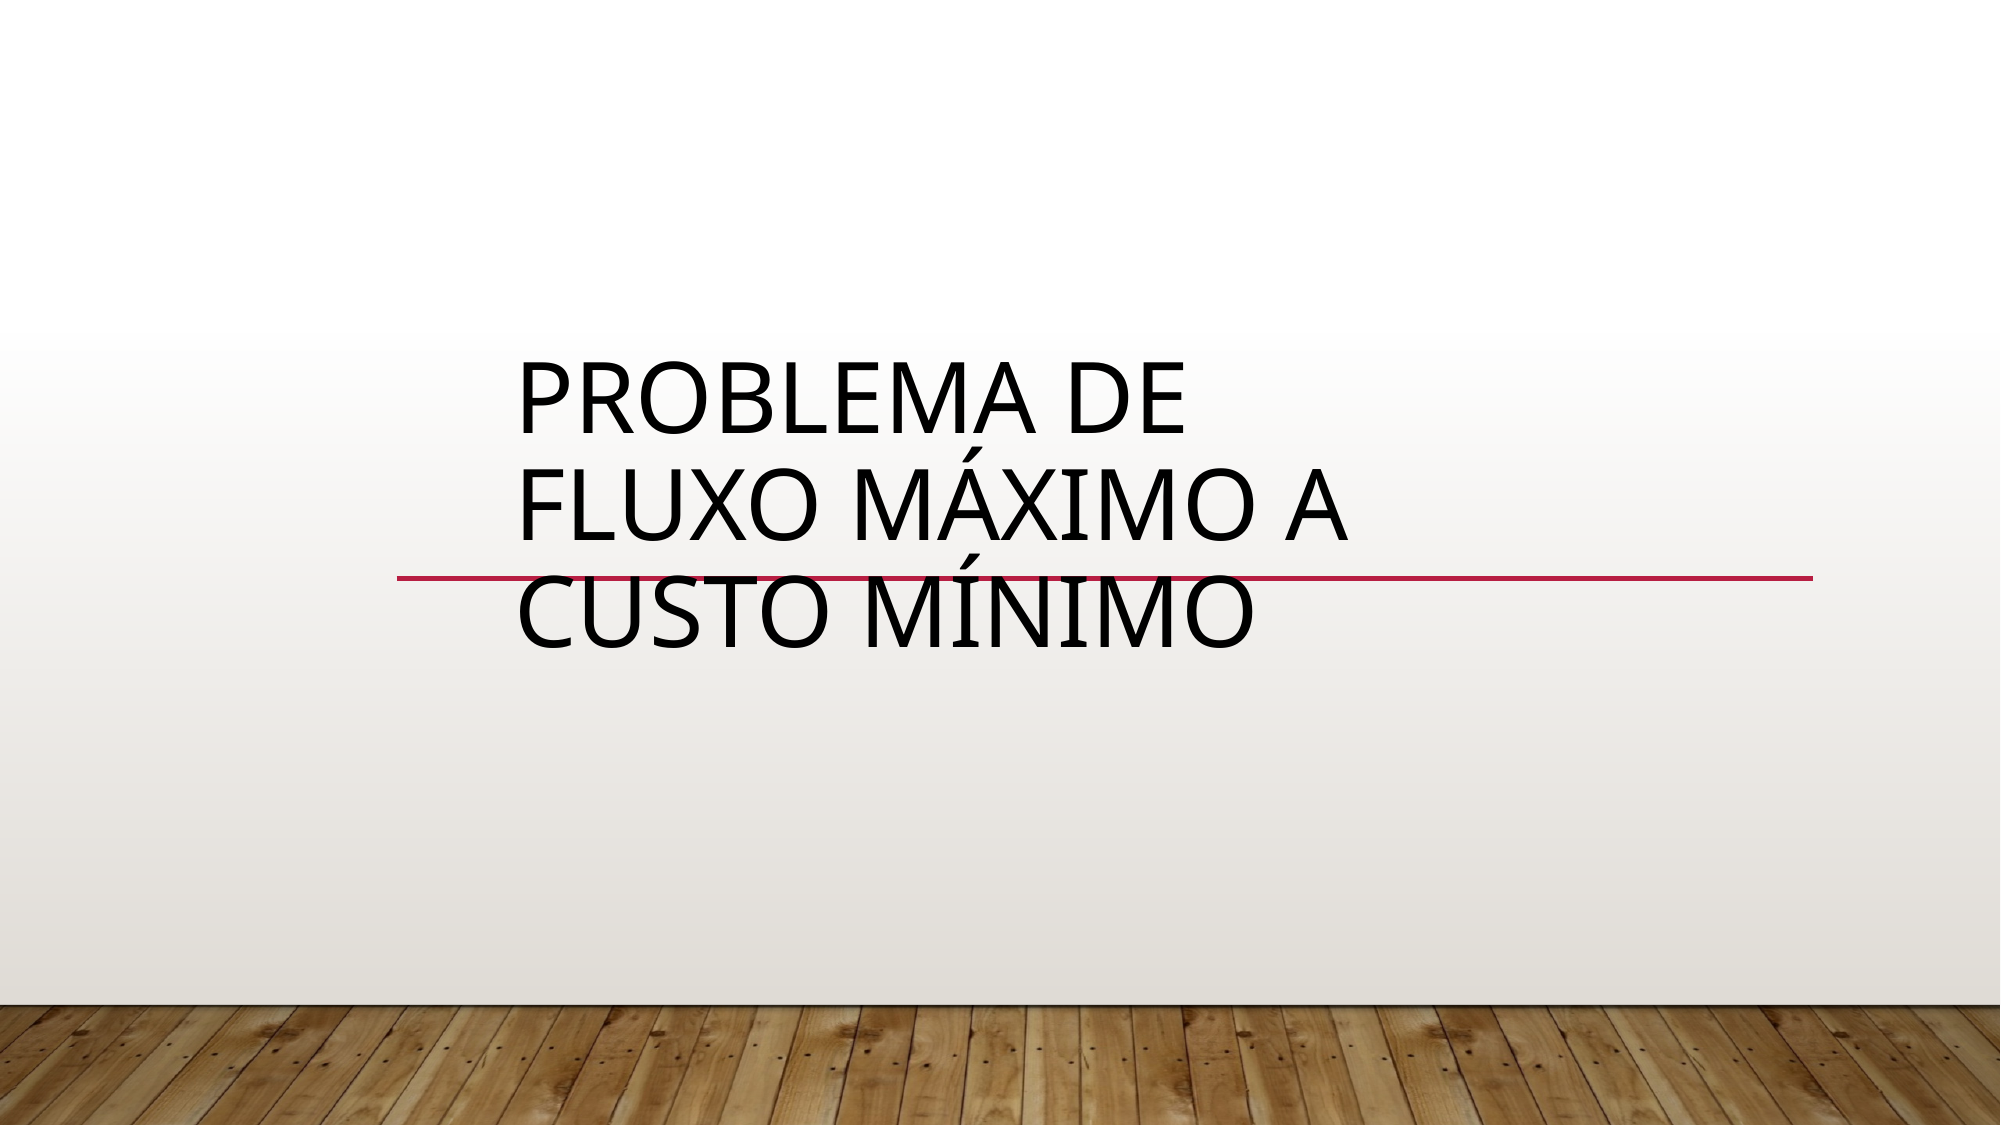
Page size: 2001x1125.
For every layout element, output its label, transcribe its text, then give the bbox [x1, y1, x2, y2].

title Problema de Fluxo Máximo a Custo Mínimo [499, 335, 1502, 669]
picture [0, 1005, 2000, 1125]
